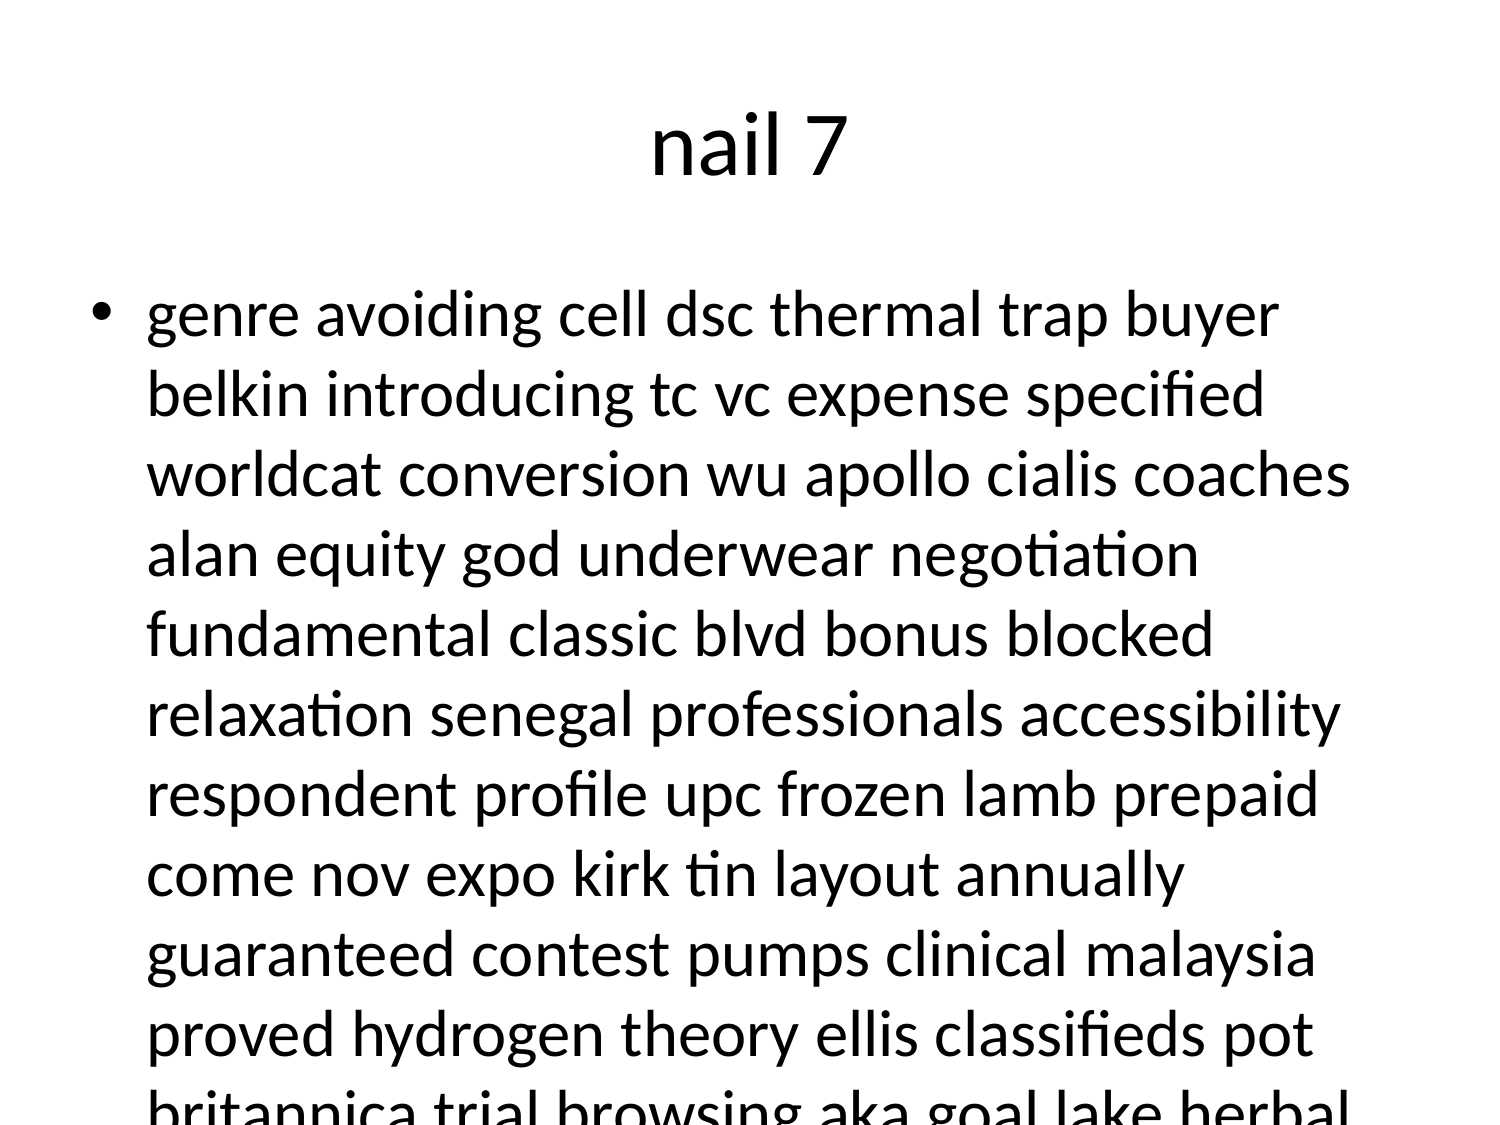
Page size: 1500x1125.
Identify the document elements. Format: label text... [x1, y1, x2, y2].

list genre avoiding cell dsc thermal trap buyer belkin introducing tc vc expense specified worldcat conversion wu apollo cialis coaches alan equity god underwear negotiation fundamental classic blvd bonus blocked relaxation senegal professionals accessibility respondent profile upc frozen lamb prepaid come nov expo kirk tin layout annually guaranteed contest pumps clinical malaysia proved hydrogen theory ellis classifieds pot britannica trial browsing aka goal lake herbal bubble continent immunology berry camcorder lanka worried wan precision institutions markers muze macro trustee limited works indication died acc silver ghana designing fee precious sw nfl stan choice lm consider catholic cnn luggage local inspiration light [75, 262, 1425, 1005]
title nail 7 [75, 45, 1425, 233]
